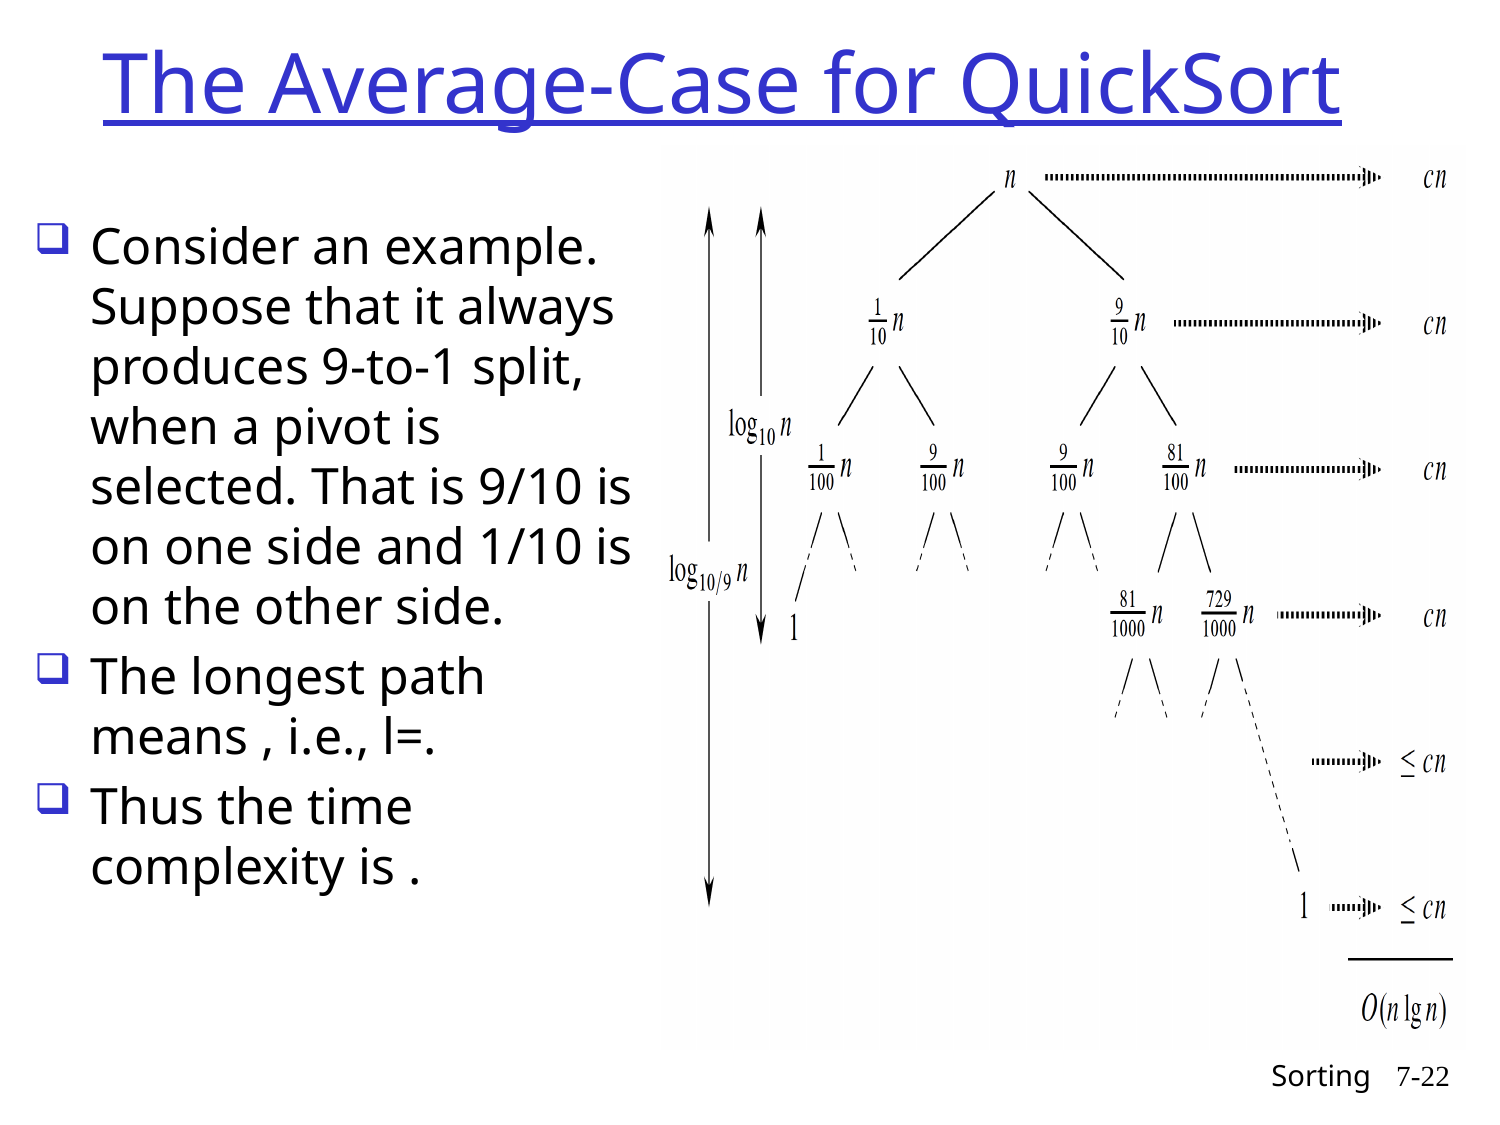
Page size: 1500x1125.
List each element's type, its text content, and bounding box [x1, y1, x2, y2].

picture [660, 144, 1466, 1051]
title The Average-Case for QuickSort [87, 37, 1430, 123]
slide_number 7-22 [1362, 1059, 1466, 1125]
footer Sorting [911, 1060, 1362, 1125]
